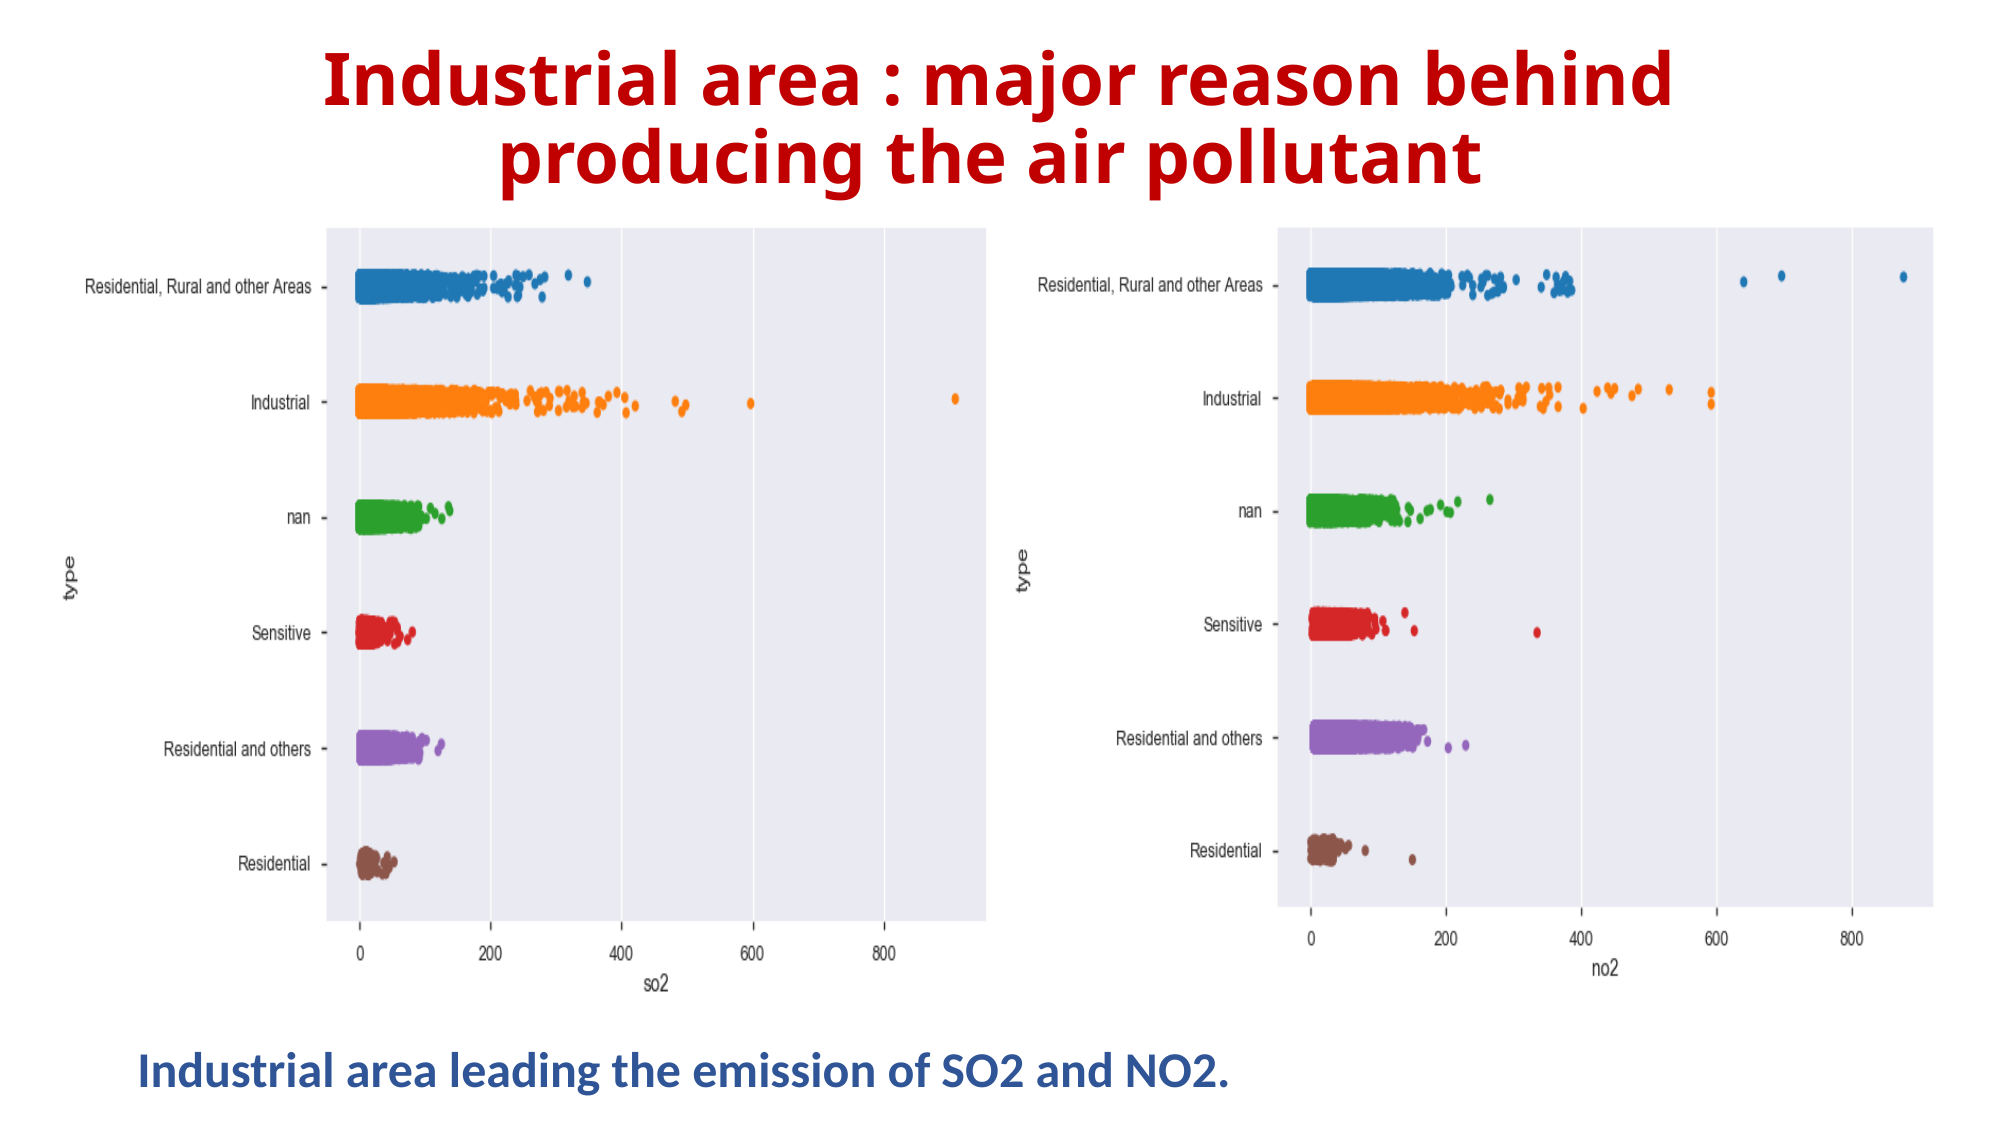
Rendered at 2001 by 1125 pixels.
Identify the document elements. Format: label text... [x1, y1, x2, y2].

title Industrial area : major reason behind producing the air pollutant [137, 34, 1863, 208]
picture [1006, 207, 1947, 997]
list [53, 207, 1000, 1014]
text_box Industrial area leading the emission of SO2 and NO2. [122, 1029, 1923, 1105]
